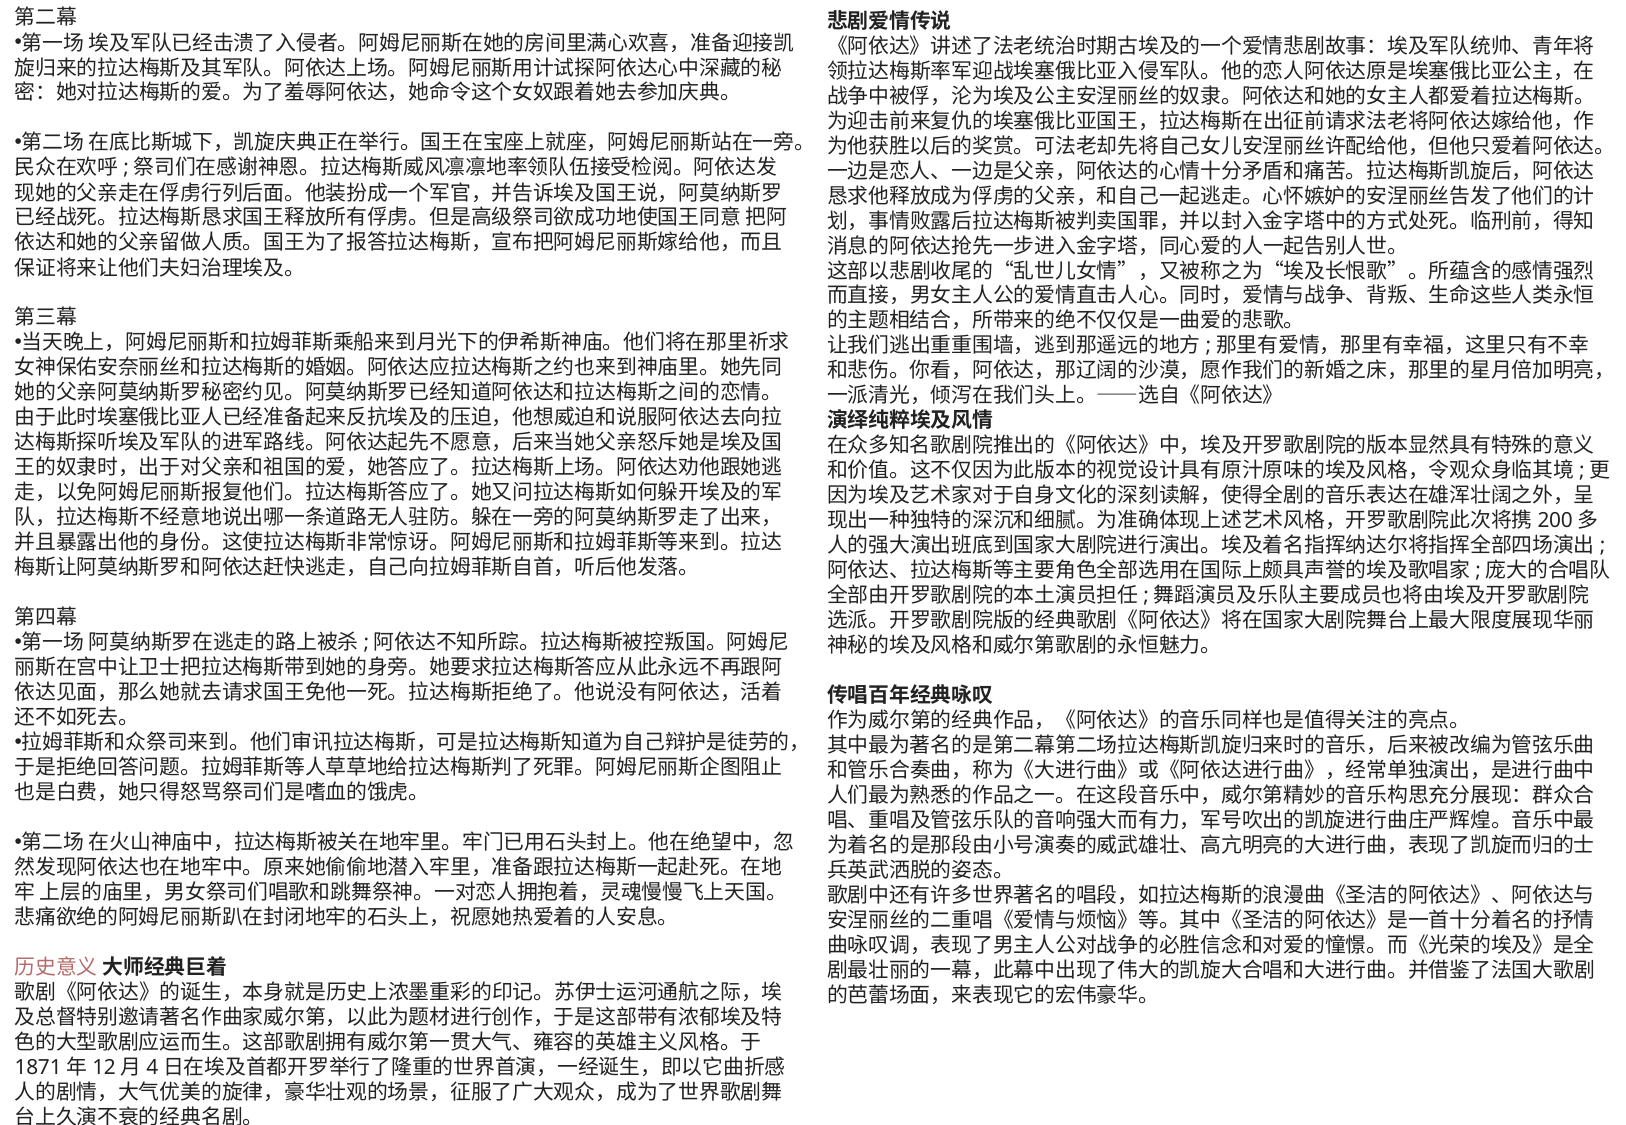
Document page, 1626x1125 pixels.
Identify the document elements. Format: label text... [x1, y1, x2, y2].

text_box 悲剧爱情传说 《阿依达》讲述了法老统治时期古埃及的一个爱情悲剧故事：埃及军队统帅、青年将领拉达梅斯率军迎战埃塞俄比亚入侵军队。他的恋人阿依达原是埃塞俄比亚公主，在战争中被俘，沦为埃及公主安涅丽丝的奴隶。阿依达和她的女主人都爱着拉达梅斯。为迎击前来复仇的埃塞俄比亚国王，拉达梅斯在出征前请求法老将阿依达嫁给他，作为他获胜以后的奖赏。可法老却先将自己女儿安涅丽丝许配给他，但他只爱着阿依达。一边是恋人、一边是父亲，阿依达的心情十分矛盾和痛苦。拉达梅斯凯旋后，阿依达恳求他释放成为俘虏的父亲，和自己一起逃走。心怀嫉妒的安涅丽丝告发了他们的计划，事情败露后拉达梅斯被判卖国罪，并以封入金字塔中的方式处死。临刑前，得知消息的阿依达抢先一步进入金字塔，同心爱的人一起告别人世。 这部以悲剧收尾的“乱世儿女情”，又被称之为“埃及长恨歌”。所蕴含的感情强烈而直接，男女主人公的爱情直击人心。同时，爱情与战争、背叛、生命这些人类永恒的主题相结合，所带来的绝不仅仅是一曲爱的悲歌。 让我们逃出重重围墙，逃到那遥远的地方;那里有爱情，那里有幸福，这里只有不幸和悲伤。你看，阿依达，那辽阔的沙漠，愿作我们的新婚之床，那里的星月倍加明亮，一派清光，倾泻在我们头上。——选自《阿依达》 演绎纯粹埃及风情 在众多知名歌剧院推出的《阿依达》中，埃及开罗歌剧院的版本显然具有特殊的意义和价值。这不仅因为此版本的视觉设计具有原汁原味的埃及风格，令观众身临其境;更因为埃及艺术家对于自身文化的深刻读解，使得全剧的音乐表达在雄浑壮阔之外，呈现出一种独特的深沉和细腻。为准确体现上述艺术风格，开罗歌剧院此次将携200多人的强大演出班底到国家大剧院进行演出。埃及着名指挥纳达尔将指挥全部四场演出;阿依达、拉达梅斯等主要角色全部选用在国际上颇具声誉的埃及歌唱家;庞大的合唱队全部由开罗歌剧院的本土演员担任;舞蹈演员及乐队主要成员也将由埃及开罗歌剧院选派。开罗歌剧院版的经典歌剧《阿依达》将在国家大剧院舞台上最大限度展现华丽神秘的埃及风格和威尔第歌剧的永恒魅力。 传唱百年经典咏叹 作为威尔第的经典作品，《阿依达》的音乐同样也是值得关注的亮点。 其中最为著名的是第二幕第二场拉达梅斯凯旋归来时的音乐，后来被改编为管弦乐曲和管乐合奏曲，称为《大进行曲》或《阿依达进行曲》，经常单独演出，是进行曲中人们最为熟悉的作品之一。在这段音乐中，威尔第精妙的音乐构思充分展现：群众合唱、重唱及管弦乐队的音响强大而有力，军号吹出的凯旋进行曲庄严辉煌。音乐中最为着名的是那段由小号演奏的威武雄壮、高亢明亮的大进行曲，表现了凯旋而归的士兵英武洒脱的姿态。 歌剧中还有许多世界著名的唱段，如拉达梅斯的浪漫曲《圣洁的阿依达》、阿依达与安涅丽丝的二重唱《爱情与烦恼》等。其中《圣洁的阿依达》是一首十分着名的抒情曲咏叹调，表现了男主人公对战争的必胜信念和对爱的憧憬。而《光荣的埃及》是全剧最壮丽的一幕，此幕中出现了伟大的凯旋大合唱和大进行曲。并借鉴了法国大歌剧的芭蕾场面，来表现它的宏伟豪华。 [812, 0, 1625, 1039]
text_box 第二幕 第一场 埃及军队已经击溃了入侵者。阿姆尼丽斯在她的房间里满心欢喜，准备迎接凯旋归来的拉达梅斯及其军队。阿依达上场。阿姆尼丽斯用计试探阿依达心中深藏的秘密：她对拉达梅斯的爱。为了羞辱阿依达，她命令这个女奴跟着她去参加庆典。 第二场 在底比斯城下，凯旋庆典正在举行。国王在宝座上就座，阿姆尼丽斯站在一旁。民众在欢呼;祭司们在感谢神恩。拉达梅斯威风凛凛地率领队伍接受检阅。阿依达发 现她的父亲走在俘虏行列后面。他装扮成一个军官，并告诉埃及国王说，阿莫纳斯罗已经战死。拉达梅斯恳求国王释放所有俘虏。但是高级祭司欲成功地使国王同意 把阿依达和她的父亲留做人质。国王为了报答拉达梅斯，宣布把阿姆尼丽斯嫁给他，而且保证将来让他们夫妇治理埃及。 第三幕 当天晚上，阿姆尼丽斯和拉姆菲斯乘船来到月光下的伊希斯神庙。他们将在那里祈求女神保佑安奈丽丝和拉达梅斯的婚姻。阿依达应拉达梅斯之约也来到神庙里。她先同她的父亲阿莫纳斯罗秘密约见。阿莫纳斯罗已经知道阿依达和拉达梅斯之间的恋情。由于此时埃塞俄比亚人已经准备起来反抗埃及的压迫，他想威迫和说服阿依达去向拉达梅斯探听埃及军队的进军路线。阿依达起先不愿意，后来当她父亲怒斥她是埃及国王的奴隶时，出于对父亲和祖国的爱，她答应了。拉达梅斯上场。阿依达劝他跟她逃走，以免阿姆尼丽斯报复他们。拉达梅斯答应了。她又问拉达梅斯如何躲开埃及的军队，拉达梅斯不经意地说出哪一条道路无人驻防。躲在一旁的阿莫纳斯罗走了出来，并且暴露出他的身份。这使拉达梅斯非常惊讶。阿姆尼丽斯和拉姆菲斯等来到。拉达梅斯让阿莫纳斯罗和阿依达赶快逃走，自己向拉姆菲斯自首，听后他发落。 第四幕 第一场 阿莫纳斯罗在逃走的路上被杀;阿依达不知所踪。拉达梅斯被控叛国。阿姆尼丽斯在宫中让卫士把拉达梅斯带到她的身旁。她要求拉达梅斯答应从此永远不再跟阿依达见面，那么她就去请求国王免他一死。拉达梅斯拒绝了。他说没有阿依达，活着还不如死去。 拉姆菲斯和众祭司来到。他们审讯拉达梅斯，可是拉达梅斯知道为自己辩护是徒劳的，于是拒绝回答问题。拉姆菲斯等人草草地给拉达梅斯判了死罪。阿姆尼丽斯企图阻止也是白费，她只得怒骂祭司们是嗜血的饿虎。 第二场 在火山神庙中，拉达梅斯被关在地牢里。牢门已用石头封上。他在绝望中，忽然发现阿依达也在地牢中。原来她偷偷地潜入牢里，准备跟拉达梅斯一起赴死。在地牢 上层的庙里，男女祭司们唱歌和跳舞祭神。一对恋人拥抱着，灵魂慢慢飞上天国。悲痛欲绝的阿姆尼丽斯趴在封闭地牢的石头上，祝愿她热爱着的人安息。 历史意义 大师经典巨着 歌剧《阿依达》的诞生，本身就是历史上浓墨重彩的印记。苏伊士运河通航之际，埃及总督特别邀请著名作曲家威尔第，以此为题材进行创作，于是这部带有浓郁埃及特色的大型歌剧应运而生。这部歌剧拥有威尔第一贯大气、雍容的英雄主义风格。于1871年12月4日在埃及首都开罗举行了隆重的世界首演，一经诞生，即以它曲折感人的剧情，大气优美的旋律，豪华壮观的场景，征服了广大观众，成为了世界歌剧舞台上久演不衰的经典名剧。 [0, 0, 813, 1125]
